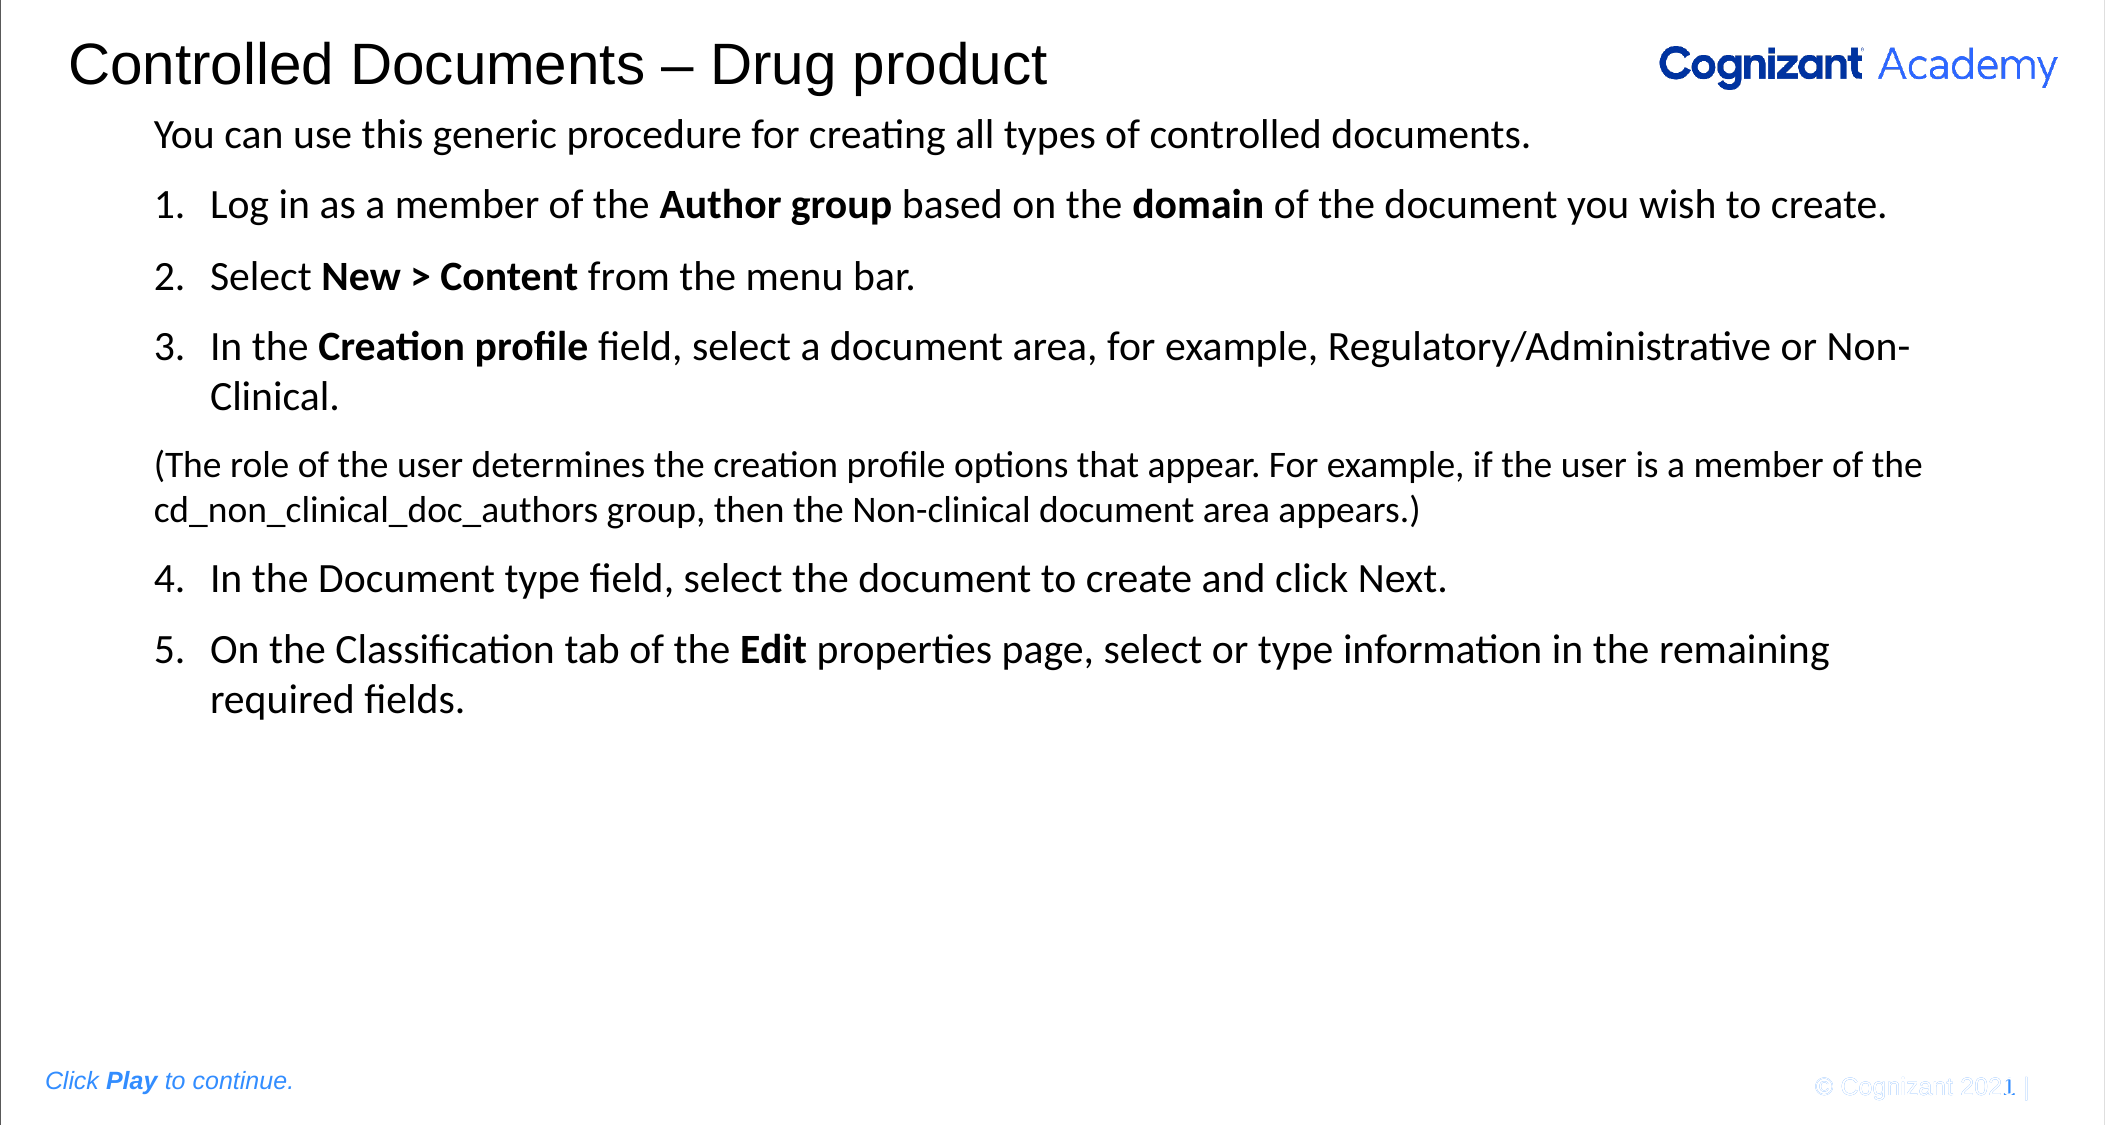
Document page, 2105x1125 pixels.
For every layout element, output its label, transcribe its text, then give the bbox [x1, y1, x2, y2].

list Click Play to continue. [45, 1065, 1238, 1110]
text_box You can use this generic procedure for creating all types of controlled documents. Log in as a member of the Author group based on the domain of the document you wish to create. Select New > Content from the menu bar. In the Creation profile field, select a document area, for example, Regulatory/Administrative or Non-Clinical. (The role of the user determines the creation profile options that appear. For example, if the user is a member of the cd_non_clinical_doc_authors group, then the Non-clinical document area appears.) In the Document type field, select the document to create and click Next. On the Classification tab of the Edit properties page, select or type information in the remaining required fields. [138, 99, 1973, 730]
text_box © Cognizant 2020 | [1800, 1063, 2053, 1108]
picture [1633, 15, 2084, 117]
title Controlled Documents – Drug product [52, 36, 1066, 100]
